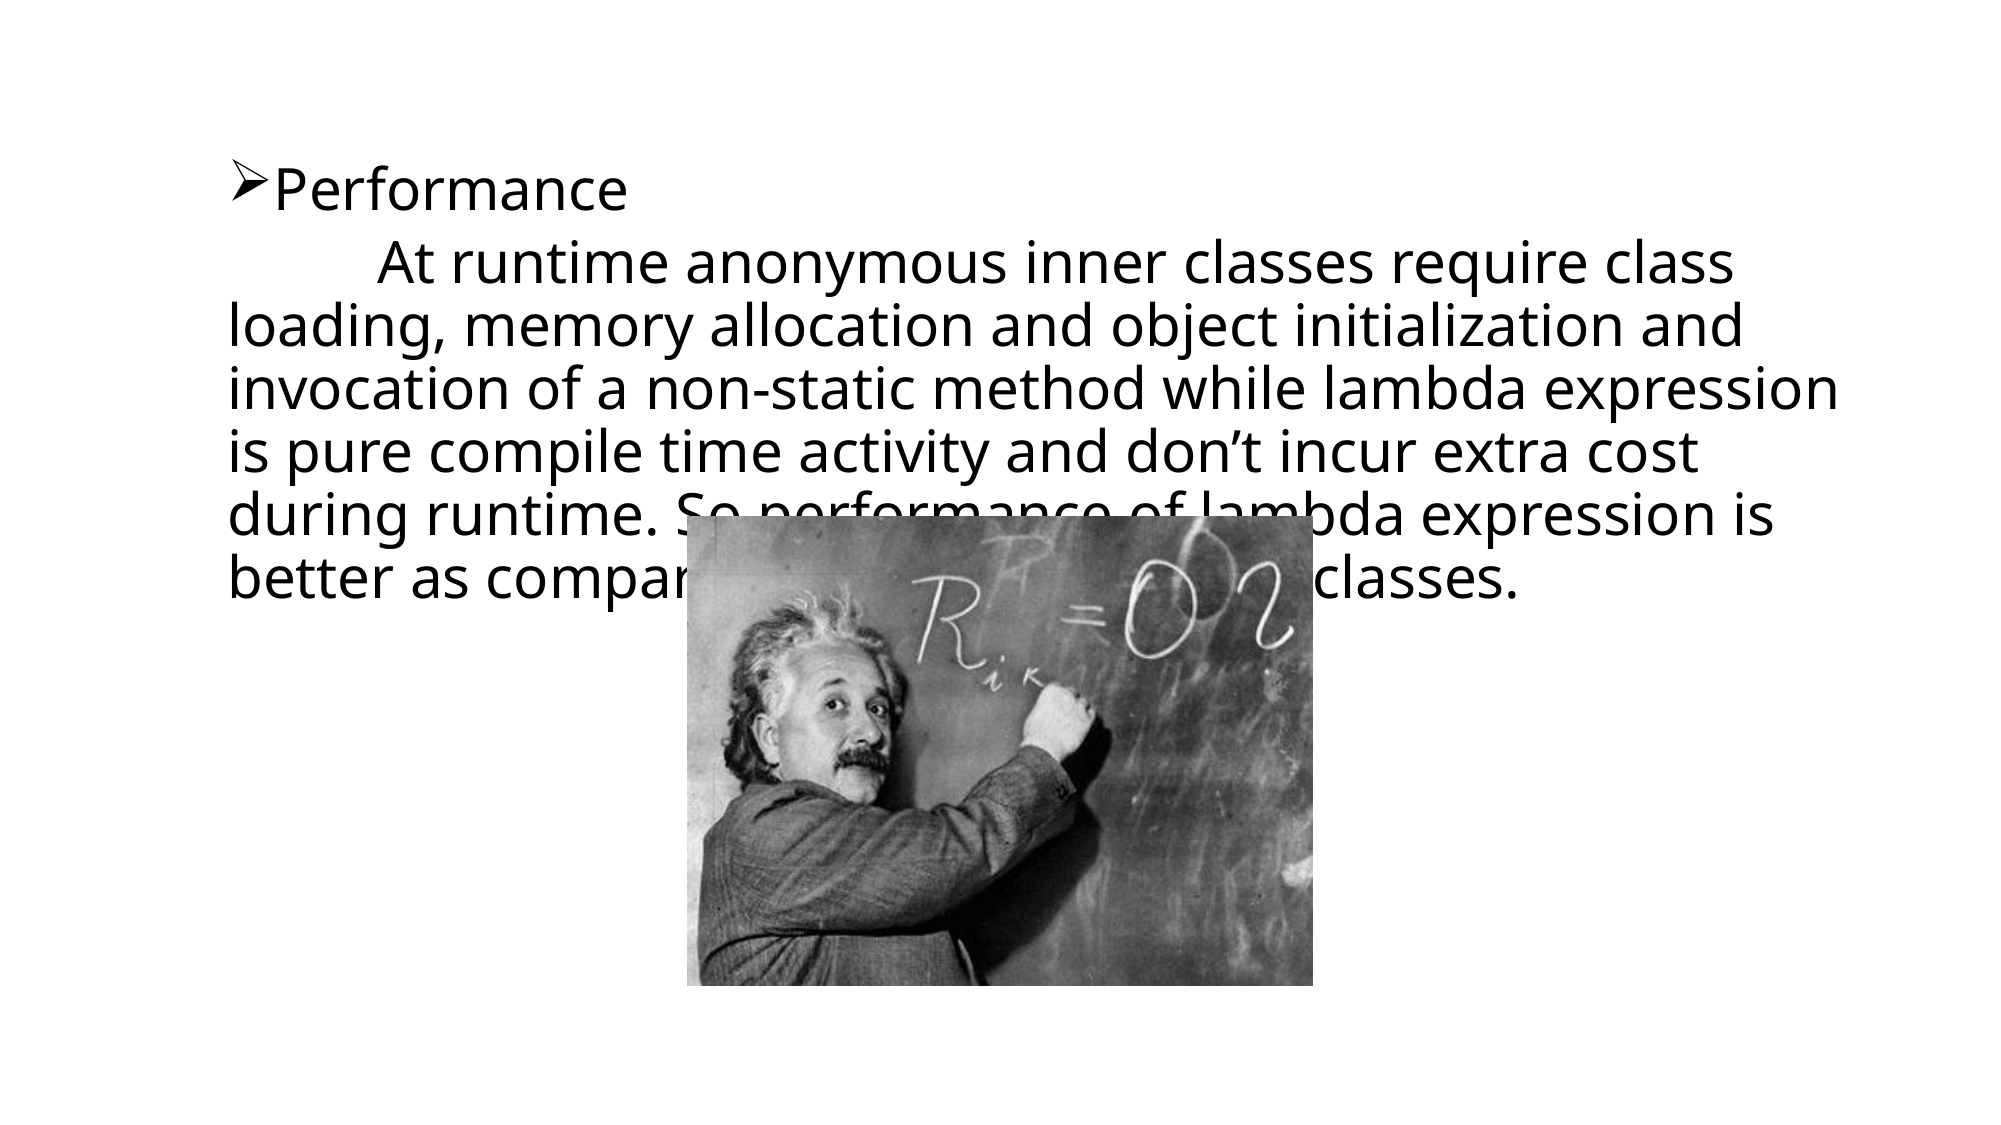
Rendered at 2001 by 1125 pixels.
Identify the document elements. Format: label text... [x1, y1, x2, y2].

picture [687, 516, 1313, 986]
list Performance At runtime anonymous inner classes require class loading, memory allocation and object initialization and invocation of a non-static method while lambda expression is pure compile time activity and don’t incur extra cost during runtime. So performance of lambda expression is better as compare to anonymous inner classes. [137, 152, 1863, 1014]
